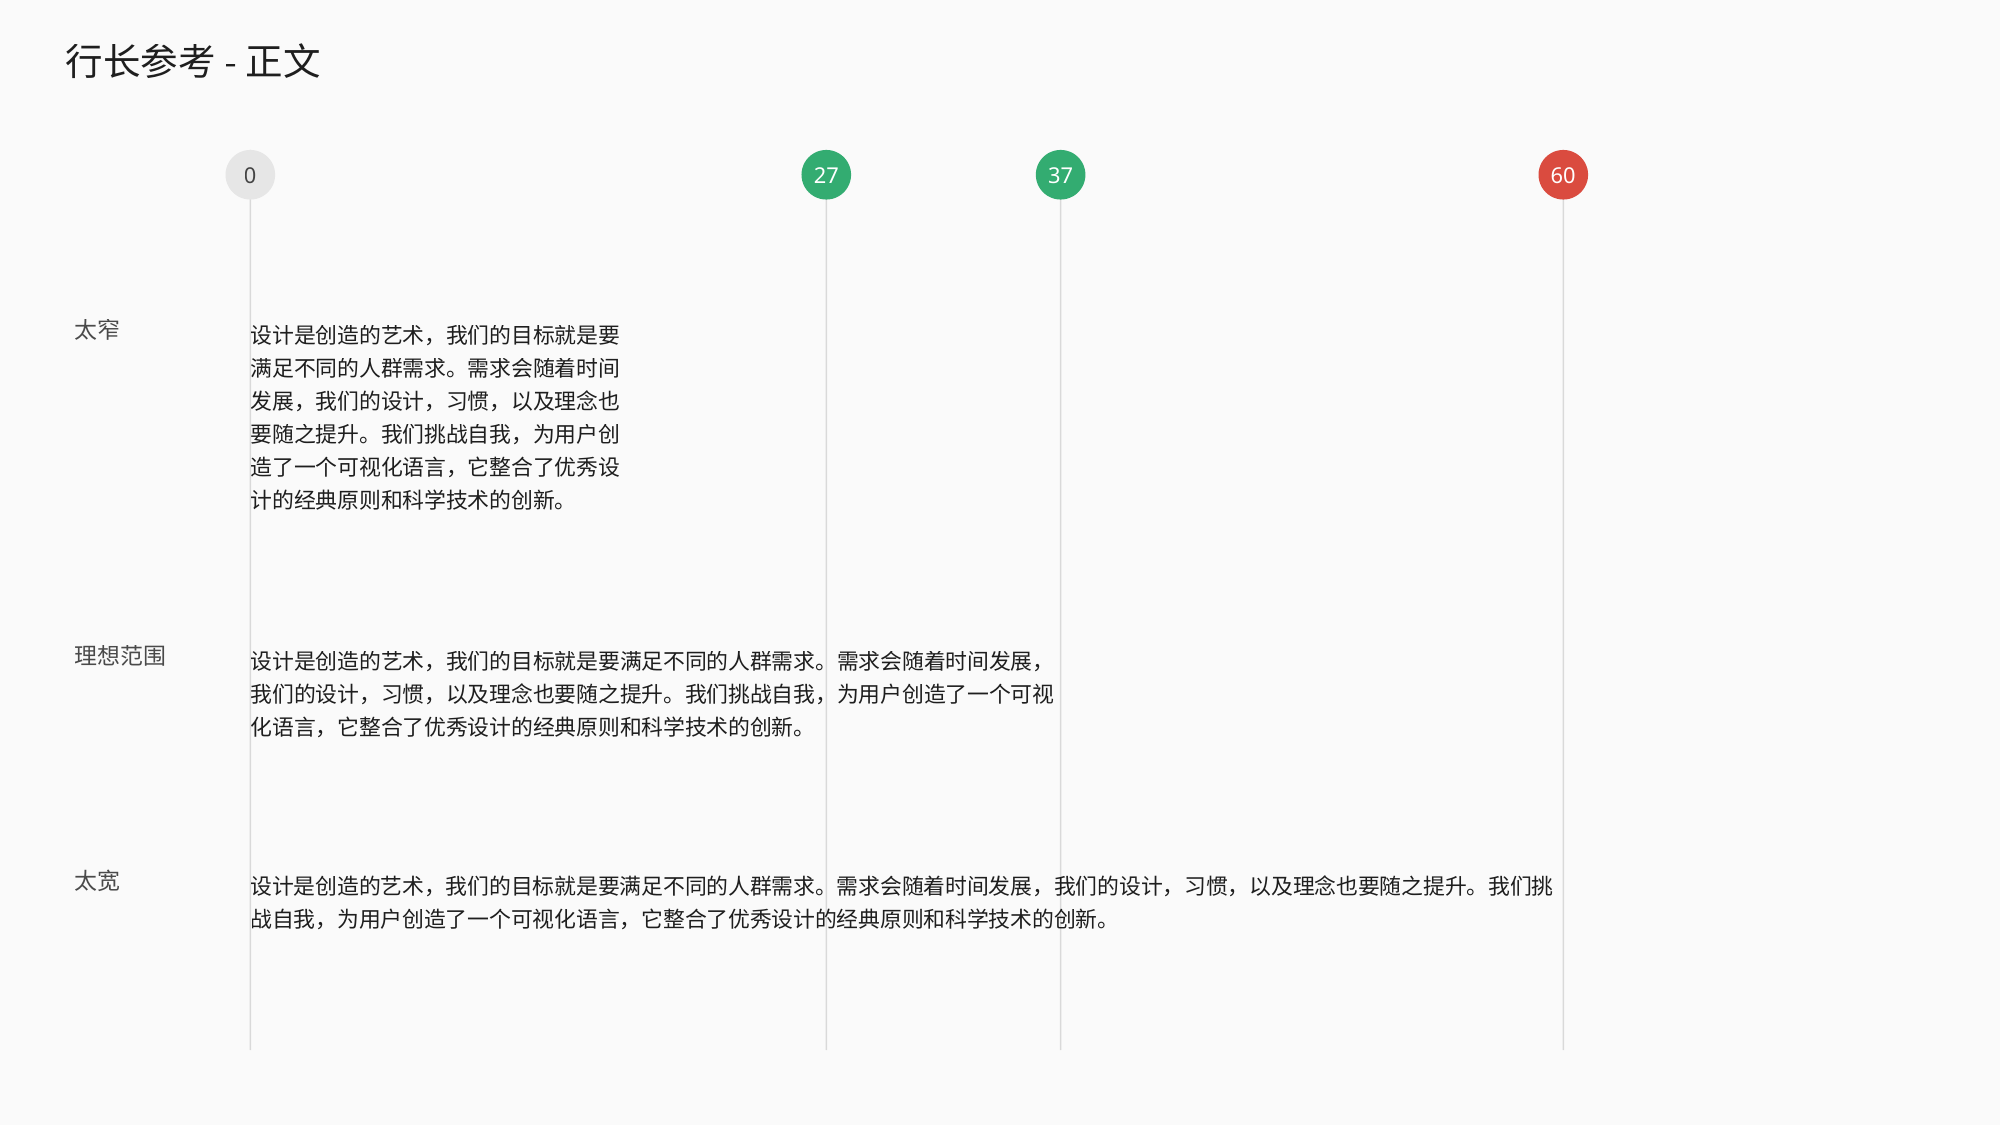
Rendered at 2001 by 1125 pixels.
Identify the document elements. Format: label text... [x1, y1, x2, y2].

text_box 太宽 [59, 858, 136, 902]
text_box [1535, 149, 1591, 1050]
text_box 理想范围 [59, 634, 182, 677]
text_box 设计是创造的艺术，我们的目标就是要满足不同的人群需求。需求会随着时间发展，我们的设计，习惯，以及理念也要随之提升。我们挑战自我，为用户创造了一个可视化语言，它整合了优秀设计的经典原则和科学技术的创新。 [276, 634, 798, 748]
text_box 设计是创造的艺术，我们的目标就是要满足不同的人群需求。需求会随着时间发展，我们的设计，习惯，以及理念也要随之提升。我们挑战自我，为用户创造了一个可视化语言，它整合了优秀设计的经典原则和科学技术的创新。 [276, 308, 643, 520]
text_box 设计是创造的艺术，我们的目标就是要满足不同的人群需求。需求会随着时间发展，我们的设计，习惯，以及理念也要随之提升。我们挑战自我，为用户创造了一个可视化语言，它整合了优秀设计的经典原则和科学技术的创新。 [854, 634, 1033, 748]
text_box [798, 149, 854, 1050]
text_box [225, 149, 276, 1050]
text_box 太窄 [59, 308, 136, 351]
text_box 行长参考-正文 [50, 30, 336, 91]
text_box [1033, 149, 1089, 1050]
text_box 设计是创造的艺术，我们的目标就是要满足不同的人群需求。需求会随着时间发展，我们的设计，习惯，以及理念也要随之提升。我们挑战自我，为用户创造了一个可视化语言，它整合了优秀设计的经典原则和科学技术的创新。 [854, 858, 1033, 940]
text_box 设计是创造的艺术，我们的目标就是要满足不同的人群需求。需求会随着时间发展，我们的设计，习惯，以及理念也要随之提升。我们挑战自我，为用户创造了一个可视化语言，它整合了优秀设计的经典原则和科学技术的创新。 [276, 858, 798, 940]
text_box 设计是创造的艺术，我们的目标就是要满足不同的人群需求。需求会随着时间发展，我们的设计，习惯，以及理念也要随之提升。我们挑战自我，为用户创造了一个可视化语言，它整合了优秀设计的经典原则和科学技术的创新。 [1089, 858, 1535, 940]
